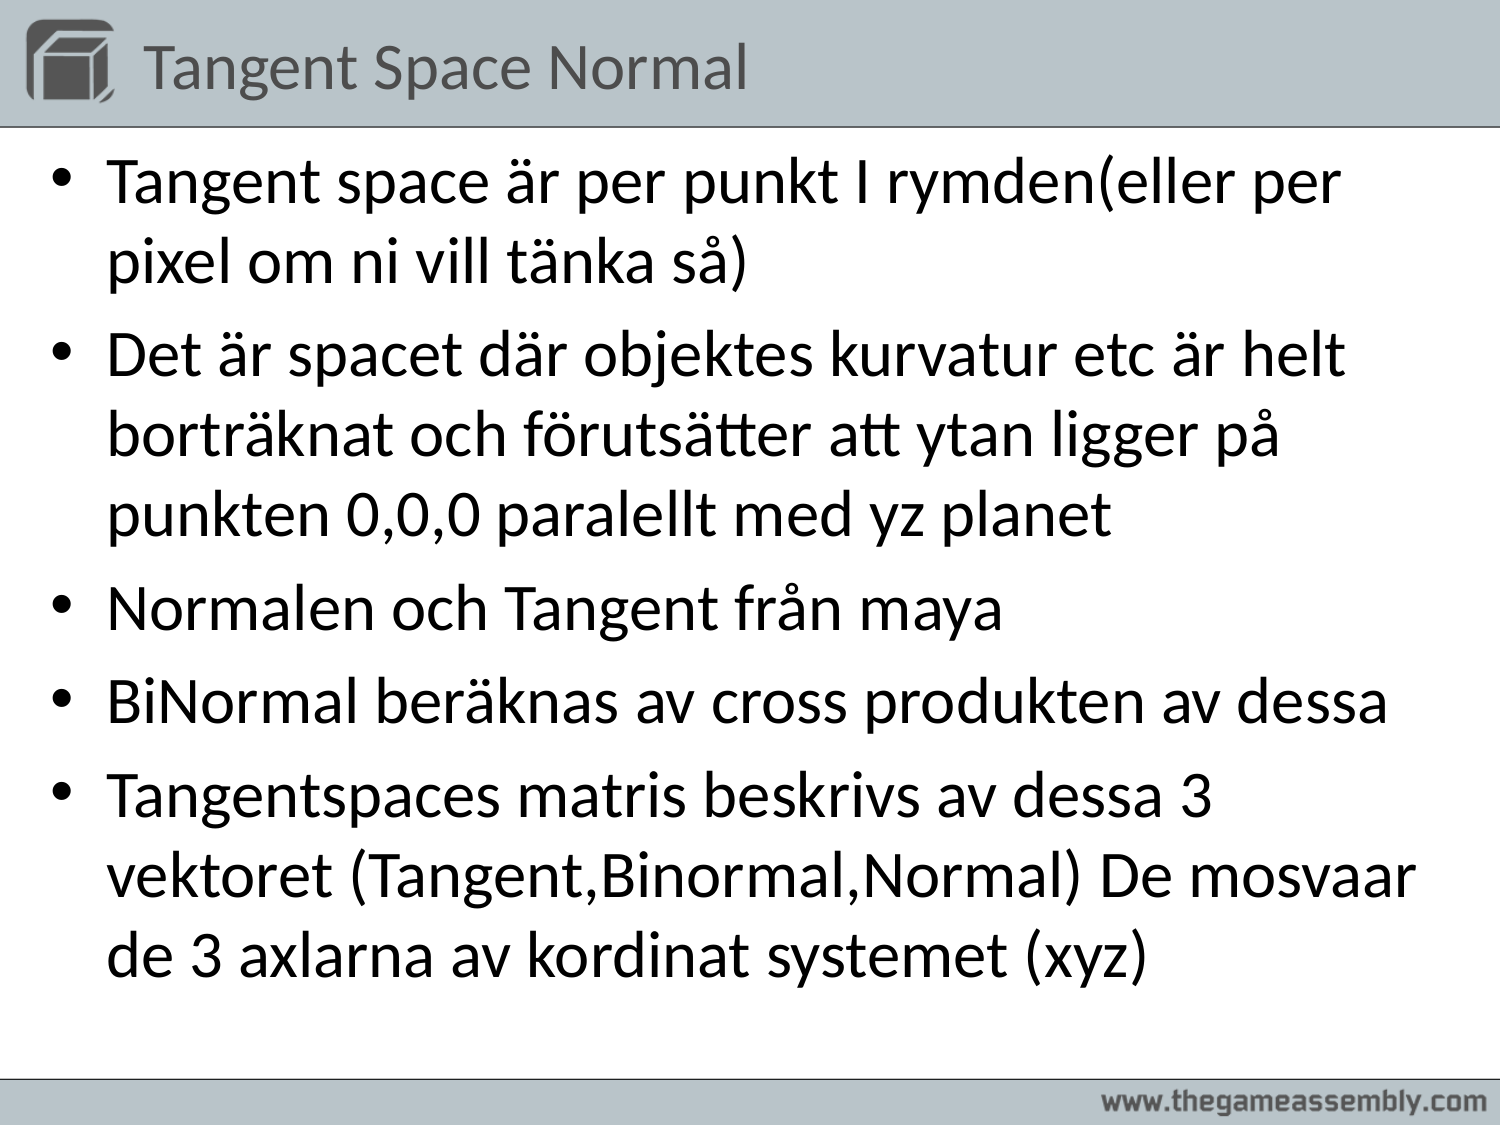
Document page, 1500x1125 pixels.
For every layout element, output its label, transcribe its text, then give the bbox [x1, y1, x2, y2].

title Tangent Space Normal [128, 0, 1500, 126]
picture [0, 0, 1500, 1125]
list Tangent space är per punkt I rymden(eller per pixel om ni vill tänka så) Det är spacet där objektes kurvatur etc är helt borträknat och förutsätter att ytan ligger på punkten 0,0,0 paralellt med yz planet Normalen och Tangent från maya BiNormal beräknas av cross produkten av dessa Tangentspaces matris beskrivs av dessa 3 vektoret (Tangent,Binormal,Normal) De mosvaar de 3 axlarna av kordinat systemet (xyz) [35, 128, 1465, 1079]
